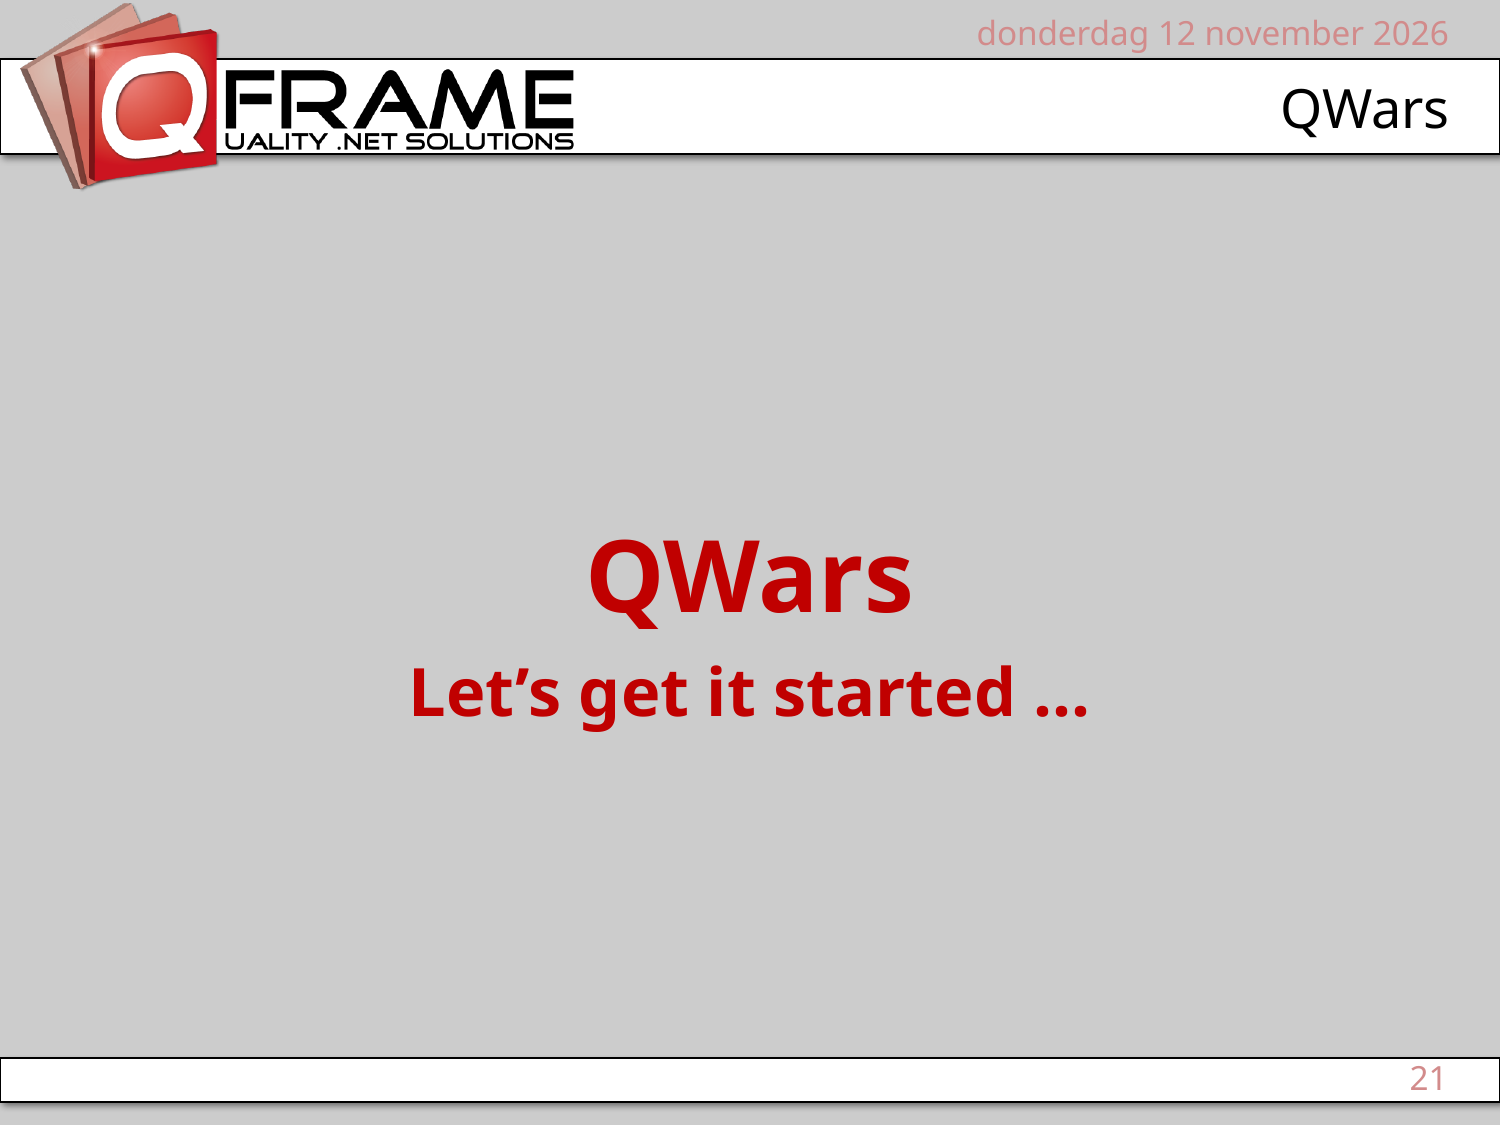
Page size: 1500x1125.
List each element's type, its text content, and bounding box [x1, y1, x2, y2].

picture [20, 1, 574, 194]
text_box QWars [0, 504, 1500, 640]
footer [37, 1050, 1112, 1110]
title QWars [575, 66, 1465, 147]
slide_number 21 [1112, 1050, 1463, 1110]
text_box Let’s get it started ... [0, 642, 1500, 738]
slide_number vrijdag 14 mei 2010 [589, 9, 1465, 60]
